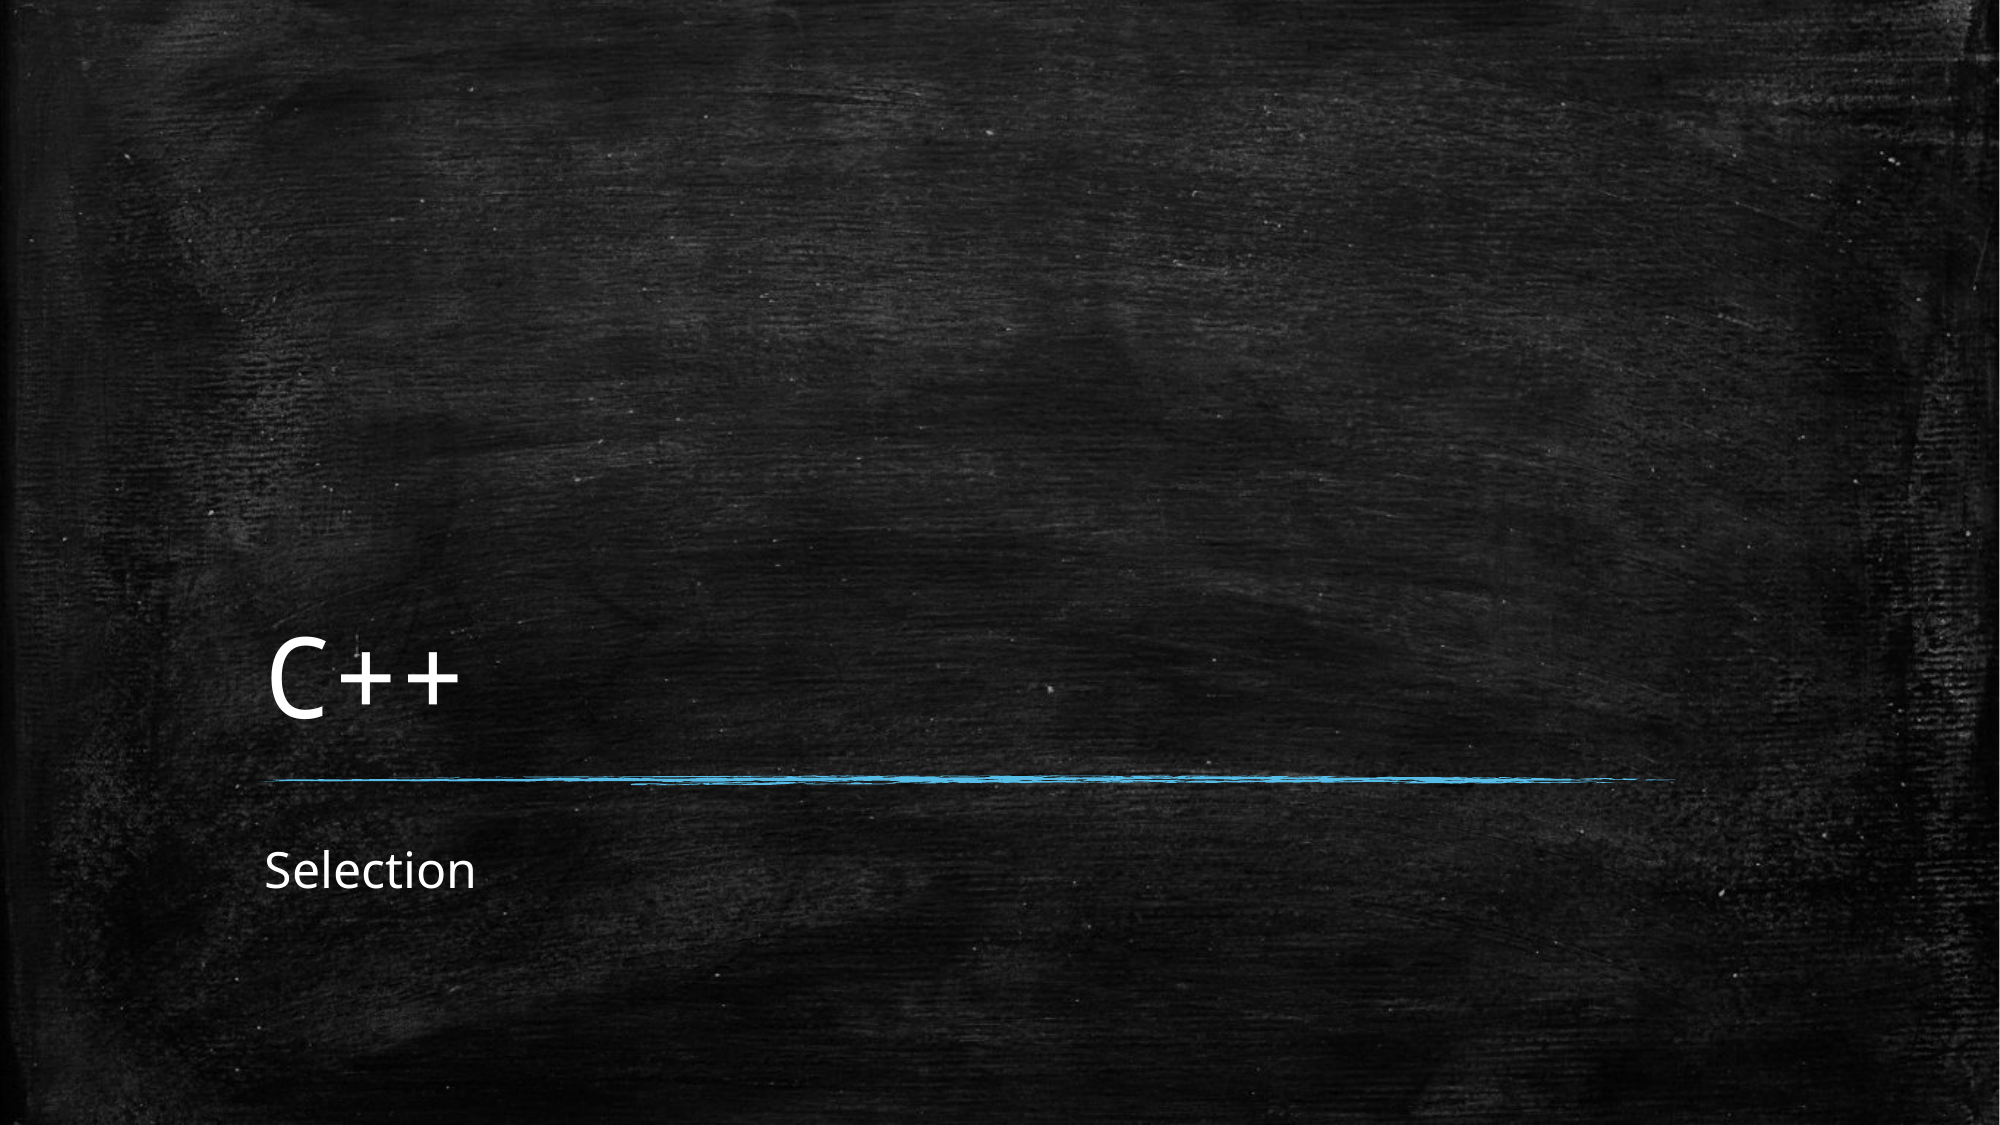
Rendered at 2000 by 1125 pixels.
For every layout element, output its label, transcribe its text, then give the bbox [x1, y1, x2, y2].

subtitle Selection [249, 837, 1750, 1013]
title C++ [249, 312, 1750, 750]
